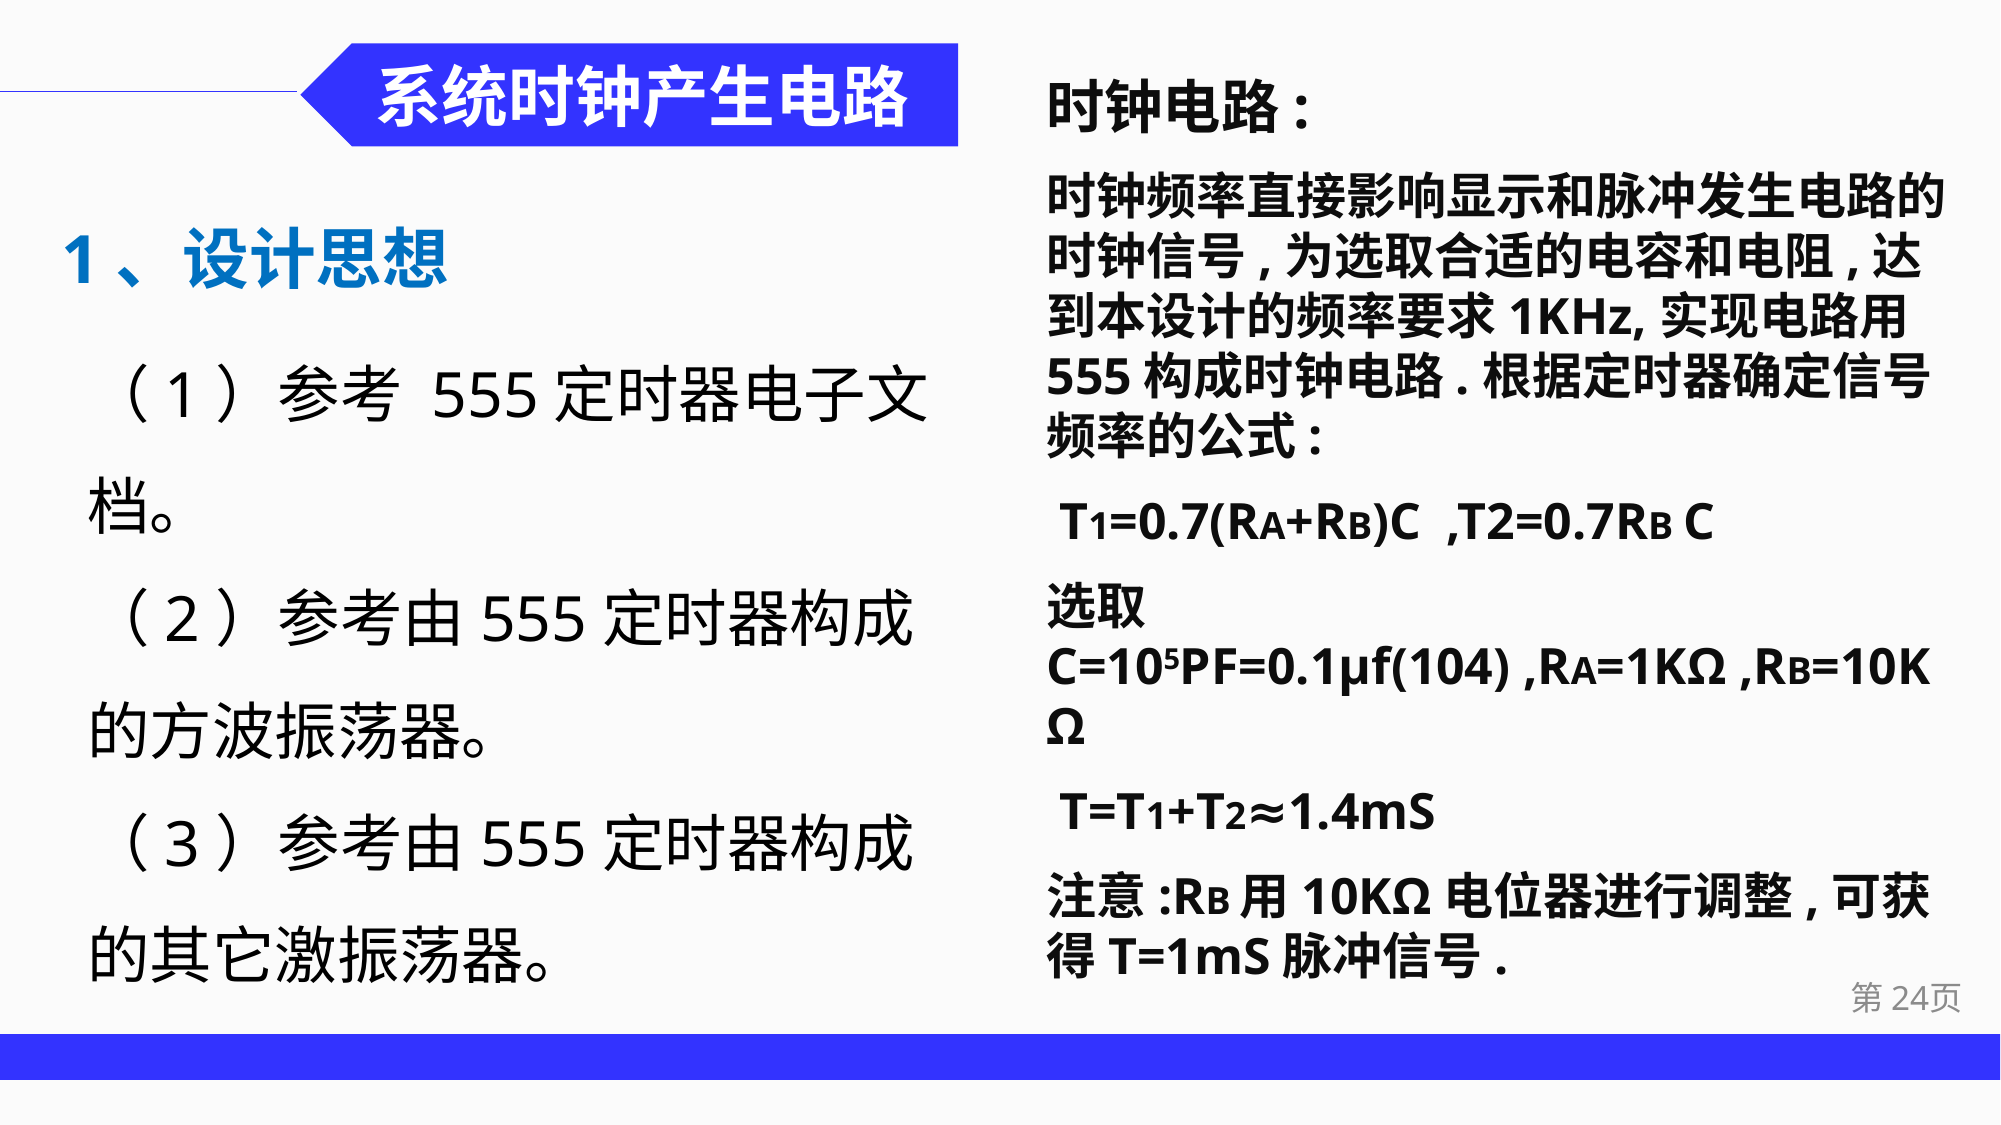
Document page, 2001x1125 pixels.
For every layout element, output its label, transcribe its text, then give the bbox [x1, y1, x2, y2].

text_box 系统时钟产生电路 [300, 43, 959, 147]
slide_number 第24页 [1822, 992, 1978, 1033]
text_box 1、设计思想 [46, 169, 465, 305]
text_box （1）参考 555定时器电子文档。 （2）参考由555定时器构成的方波振荡器。 （3）参考由555定时器构成的其它激振荡器。 [42, 309, 958, 999]
text_box 时钟电路: 时钟频率直接影响显示和脉冲发生电路的时钟信号,为选取合适的电容和电阻,达到本设计的频率要求1KHz,实现电路用555构成时钟电路.根据定时器确定信号频率的公式: T1=0.7(RA+RB)C ,T2=0.7RB C 选取C=105PF=0.1μf(104) ,RA=1KΩ ,RB=10KΩ T=T1+T2≈1.4mS 注意:RB用10KΩ电位器进行调整,可获得T=1mS脉冲信号. [1031, 62, 1978, 992]
